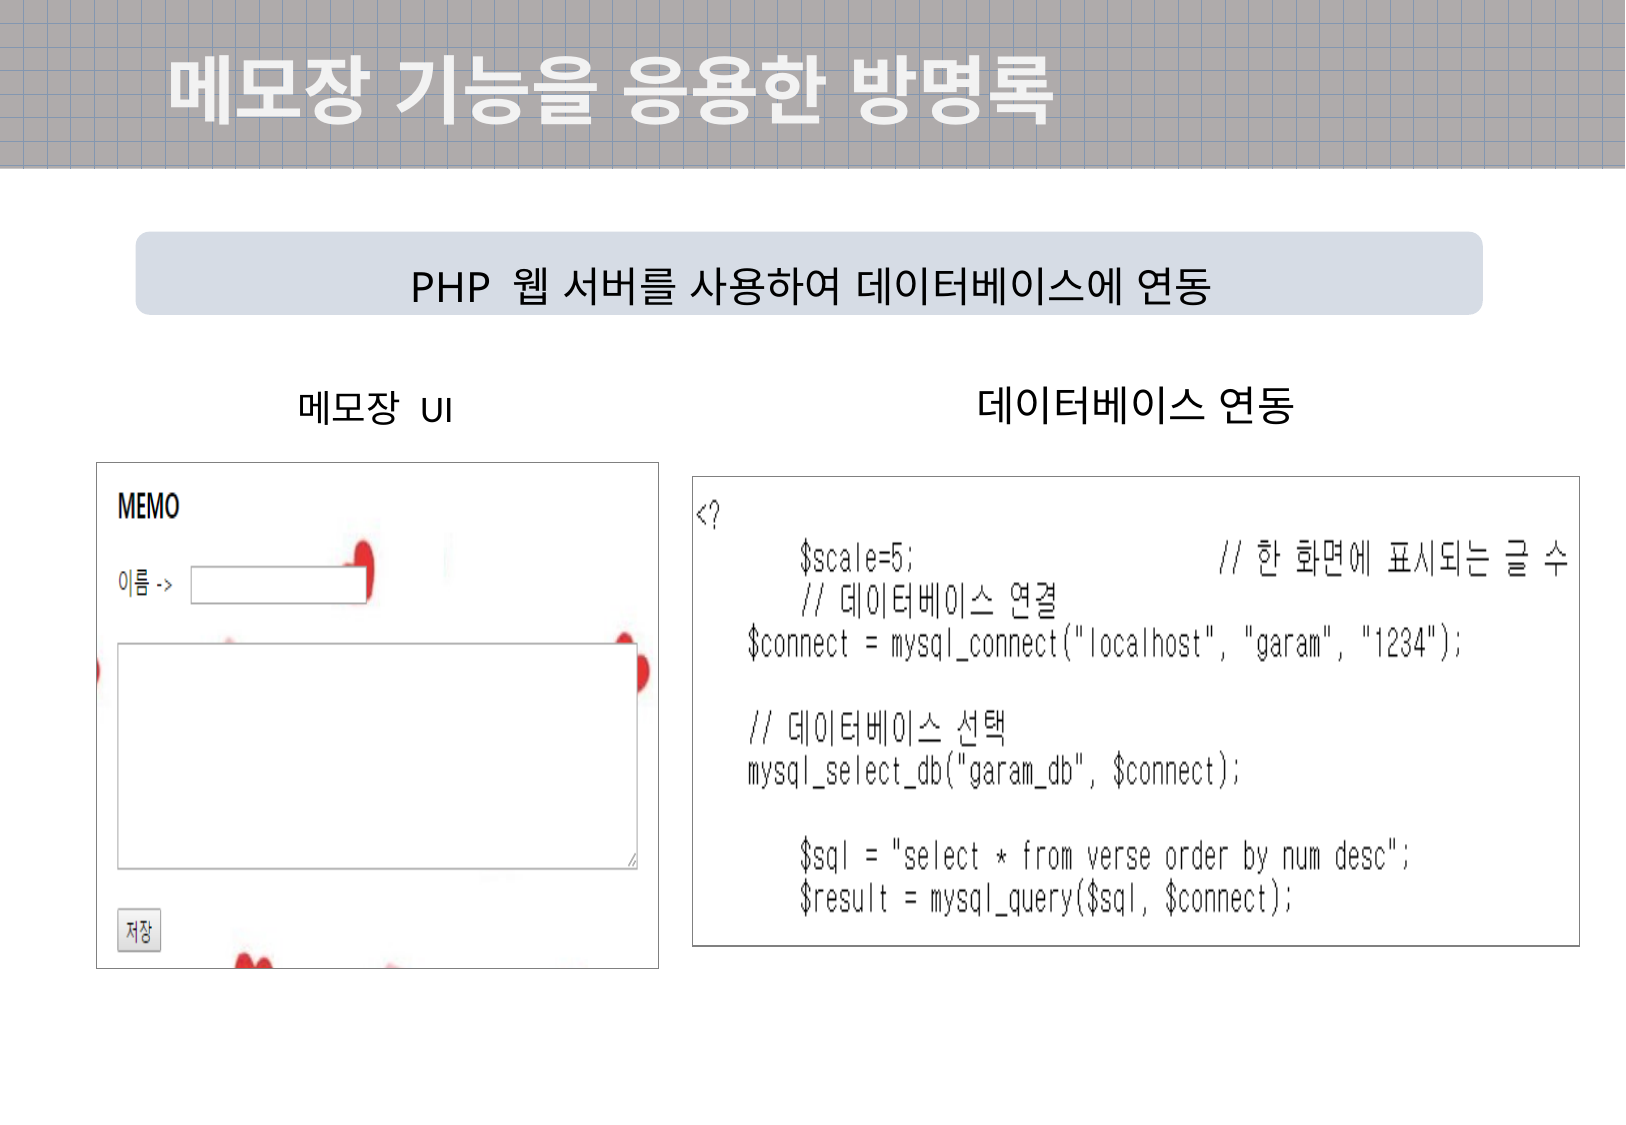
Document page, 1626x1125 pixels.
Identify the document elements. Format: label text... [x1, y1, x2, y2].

picture [693, 477, 1579, 946]
text_box 메모장 기능을 응용한 방명록 [151, 35, 1073, 141]
picture [96, 462, 659, 969]
text_box PHP 웹 서버를 사용하여 데이터베이스에 연동 [118, 228, 1505, 319]
text_box [0, 0, 1625, 170]
text_box 메모장 UI [282, 377, 469, 438]
text_box 데이터베이스 연동 [961, 372, 1311, 438]
